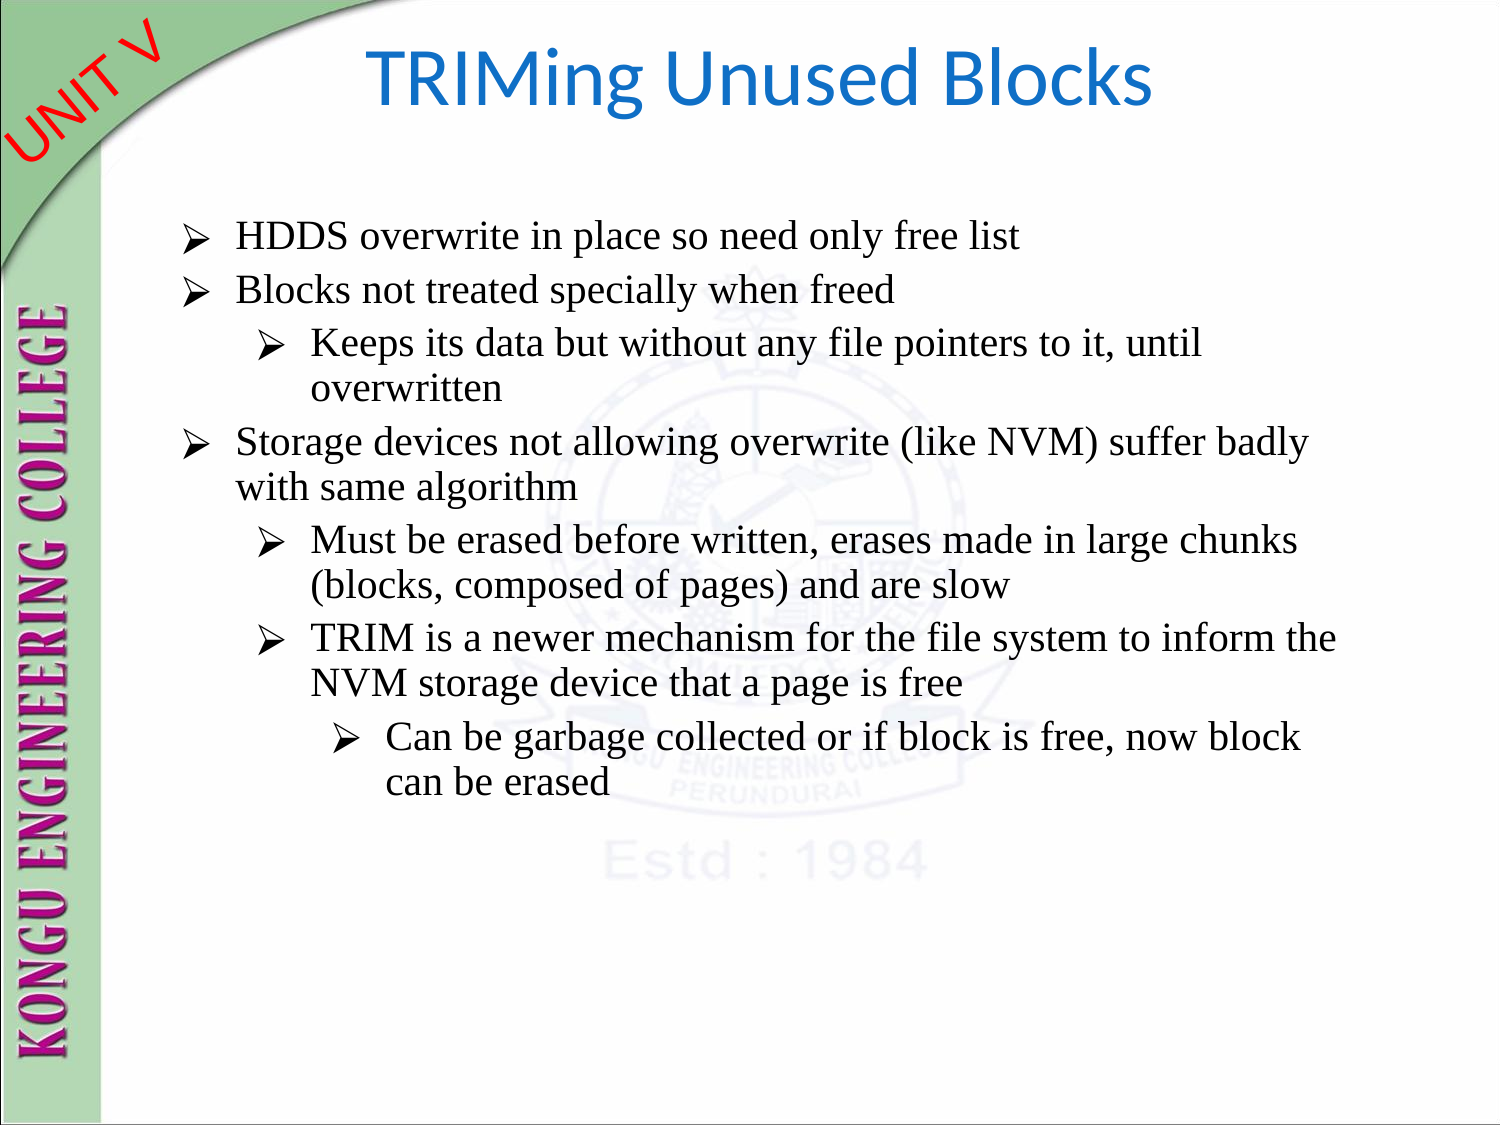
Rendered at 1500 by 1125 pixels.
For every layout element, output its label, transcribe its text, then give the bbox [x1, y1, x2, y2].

picture [0, 0, 1500, 1125]
list HDDS overwrite in place so need only free list Blocks not treated specially when freed Keeps its data but without any file pointers to it, until overwritten Storage devices not allowing overwrite (like NVM) suffer badly with same algorithm Must be erased before written, erases made in large chunks (blocks, composed of pages) and are slow TRIM is a newer mechanism for the file system to inform the NVM storage device that a page is free Can be garbage collected or if block is free, now block can be erased [145, 206, 1383, 1003]
title TRIMing Unused Blocks [85, 27, 1435, 122]
